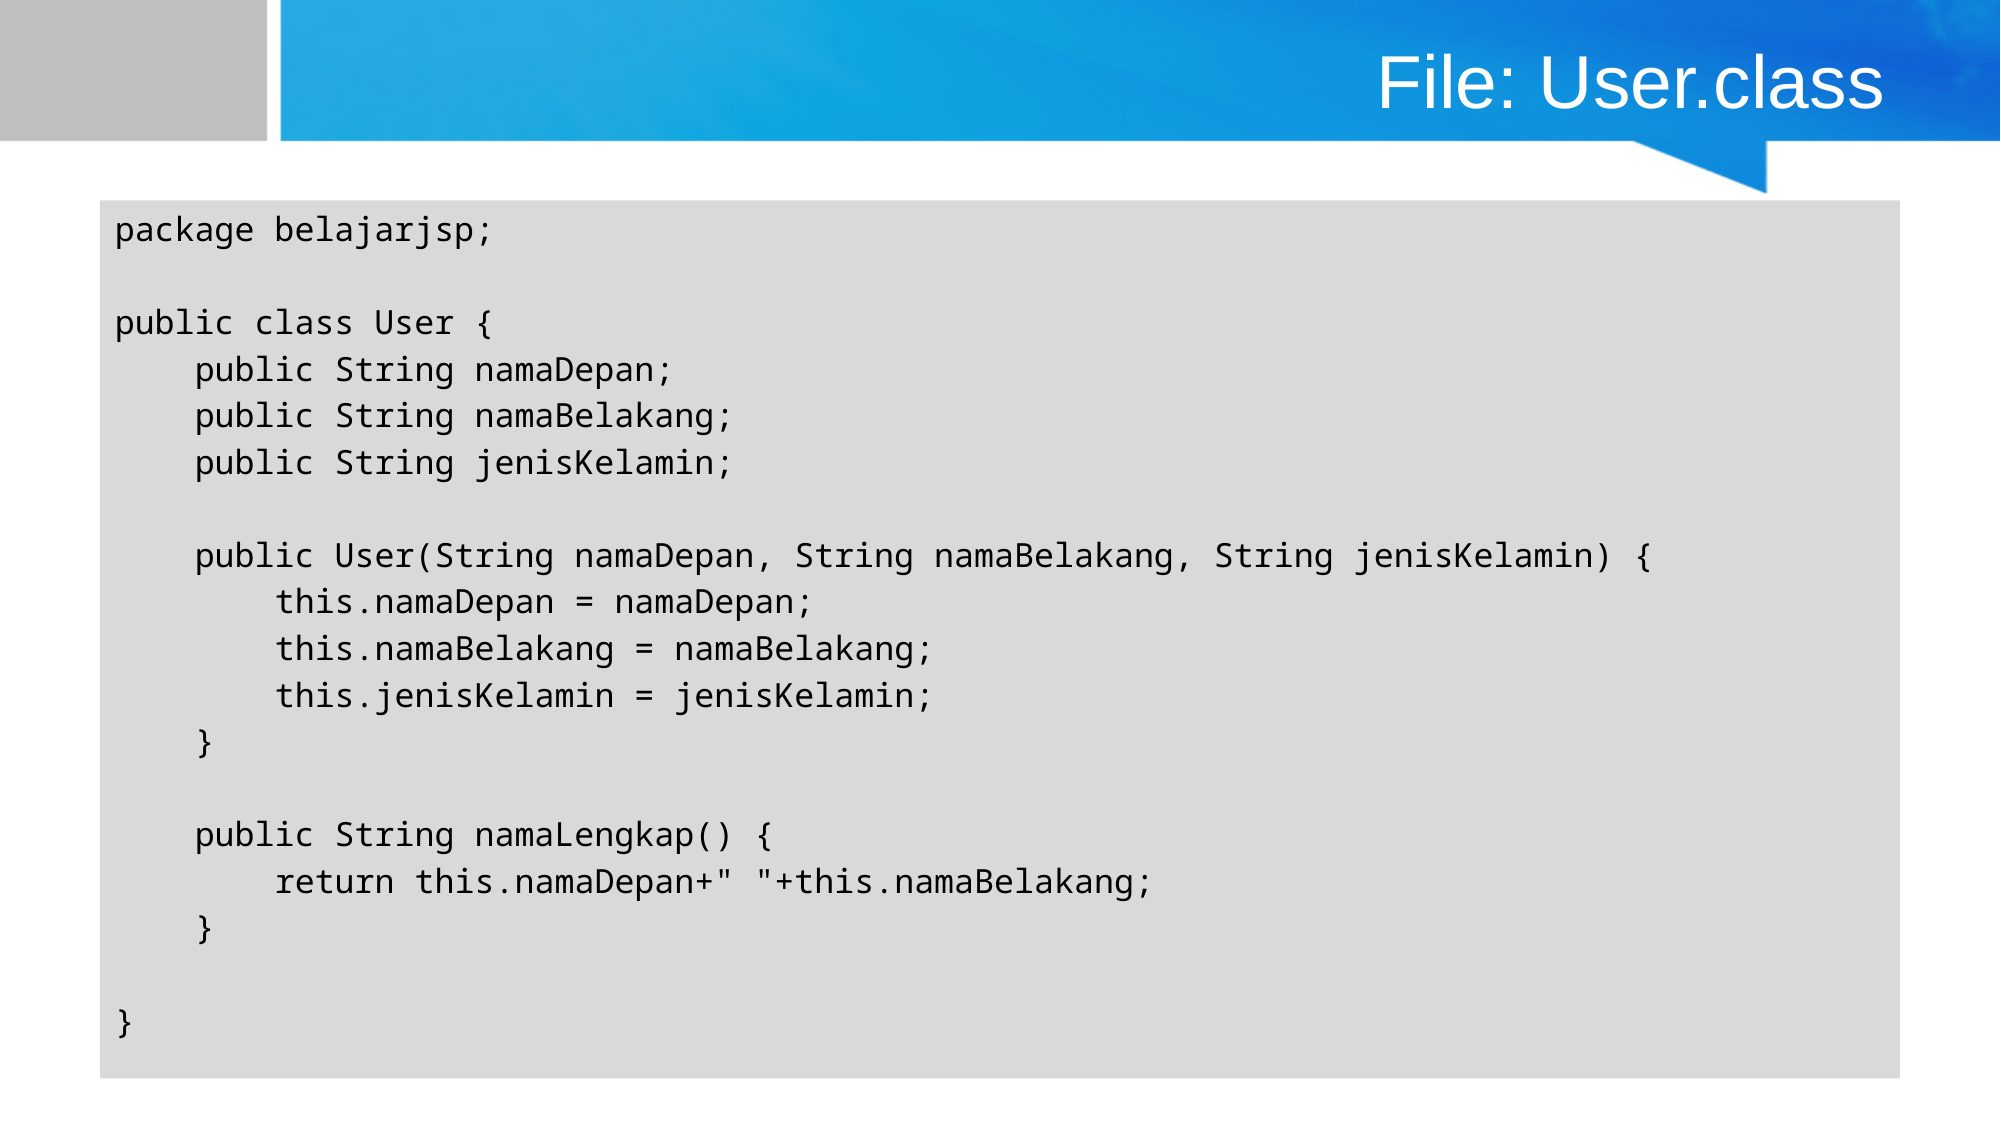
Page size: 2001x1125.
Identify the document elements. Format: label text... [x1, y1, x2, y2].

title File: User.class [99, 30, 1901, 127]
picture [0, 0, 2000, 1125]
list package belajarjsp; public class User { public String namaDepan; public String namaBelakang; public String jenisKelamin; public User(String namaDepan, String namaBelakang, String jenisKelamin) { this.namaDepan = namaDepan; this.namaBelakang = namaBelakang; this.jenisKelamin = jenisKelamin; } public String namaLengkap() { return this.namaDepan+" "+this.namaBelakang; } } [99, 200, 1901, 1079]
